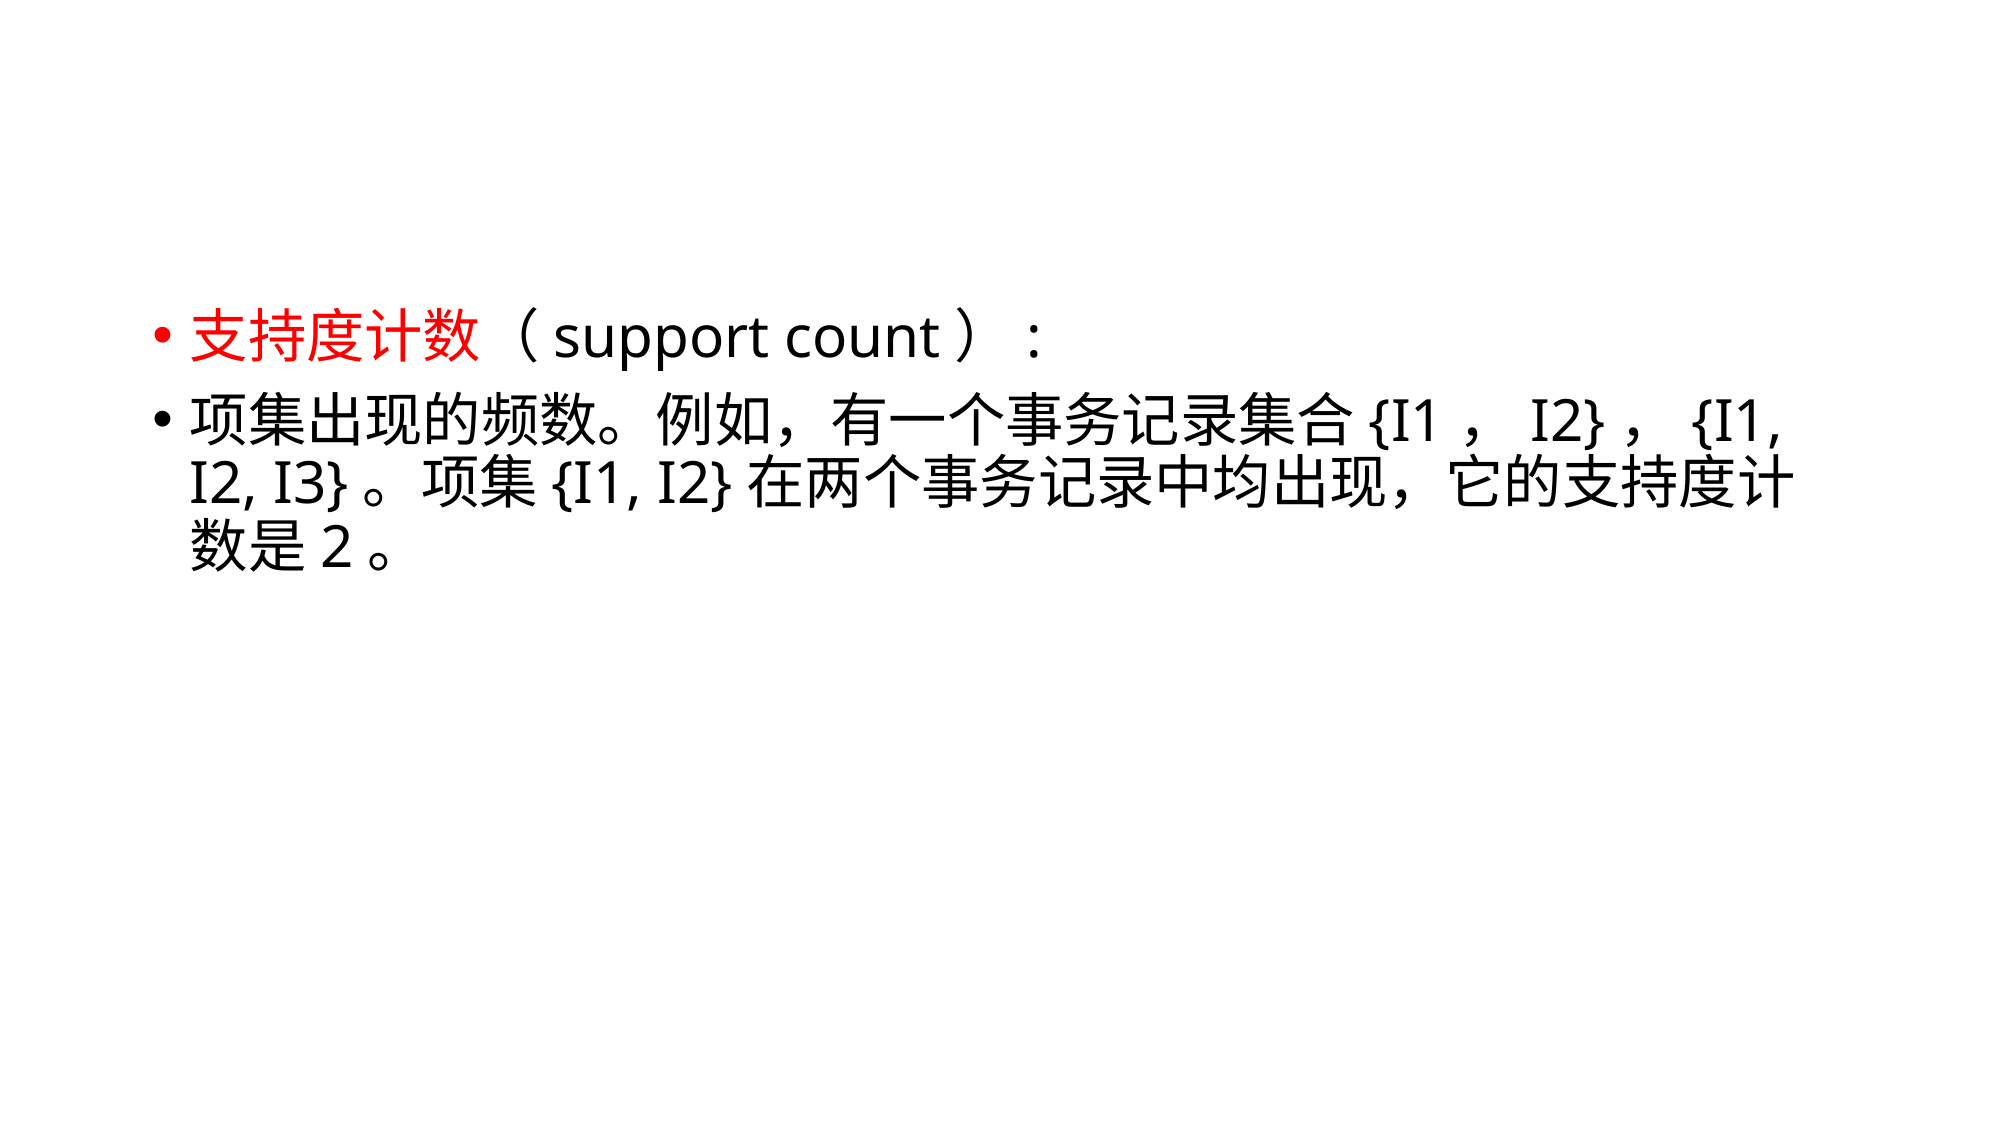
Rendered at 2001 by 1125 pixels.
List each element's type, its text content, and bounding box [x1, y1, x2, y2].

list 支持度计数（support count）: 项集出现的频数。例如，有一个事务记录集合{I1，I2}，{I1, I2, I3}。项集{I1, I2}在两个事务记录中均出现，它的支持度计数是2。 [137, 299, 1863, 1014]
